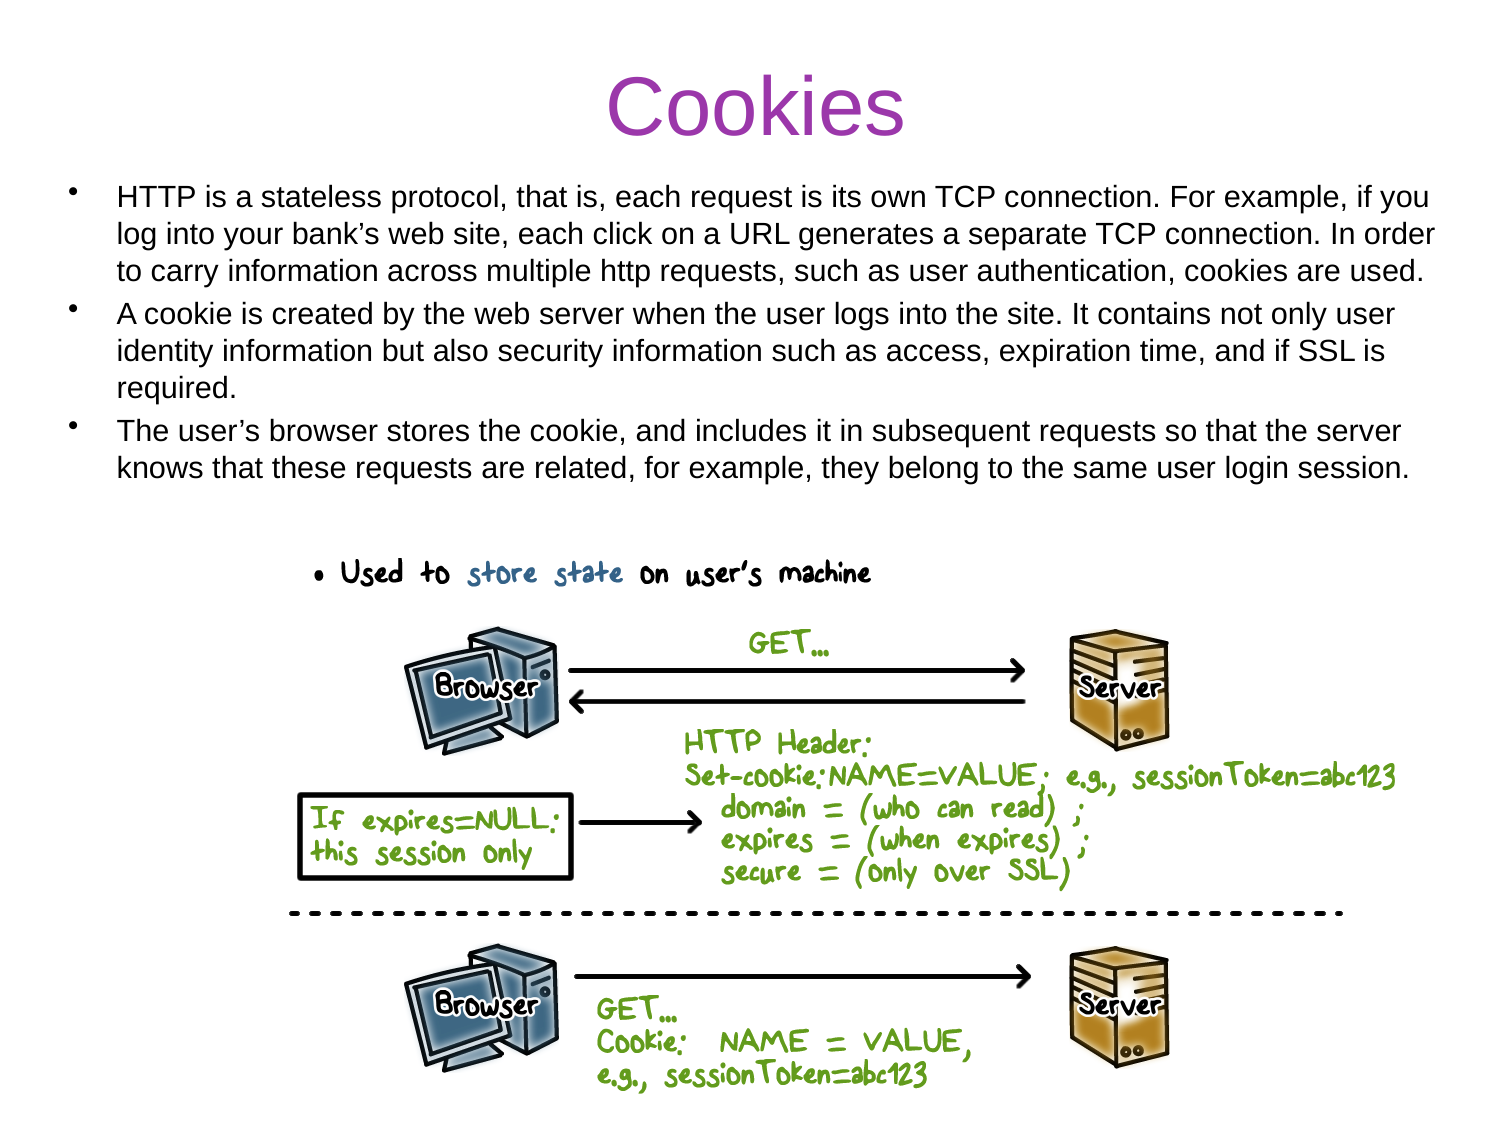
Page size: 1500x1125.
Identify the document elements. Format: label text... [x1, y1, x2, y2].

list HTTP is a stateless protocol, that is, each request is its own TCP connection. For example, if you log into your bank’s web site, each click on a URL generates a separate TCP connection. In order to carry information across multiple http requests, such as user authentication, cookies are used. A cookie is created by the web server when the user logs into the site. It contains not only user identity information but also security information such as access, expiration time, and if SSL is required. The user’s browser stores the cookie, and includes it in subsequent requests so that the server knows that these requests are related, for example, they belong to the same user login session. [52, 169, 1459, 548]
title Cookies [52, 30, 1459, 169]
picture [288, 558, 1395, 1095]
